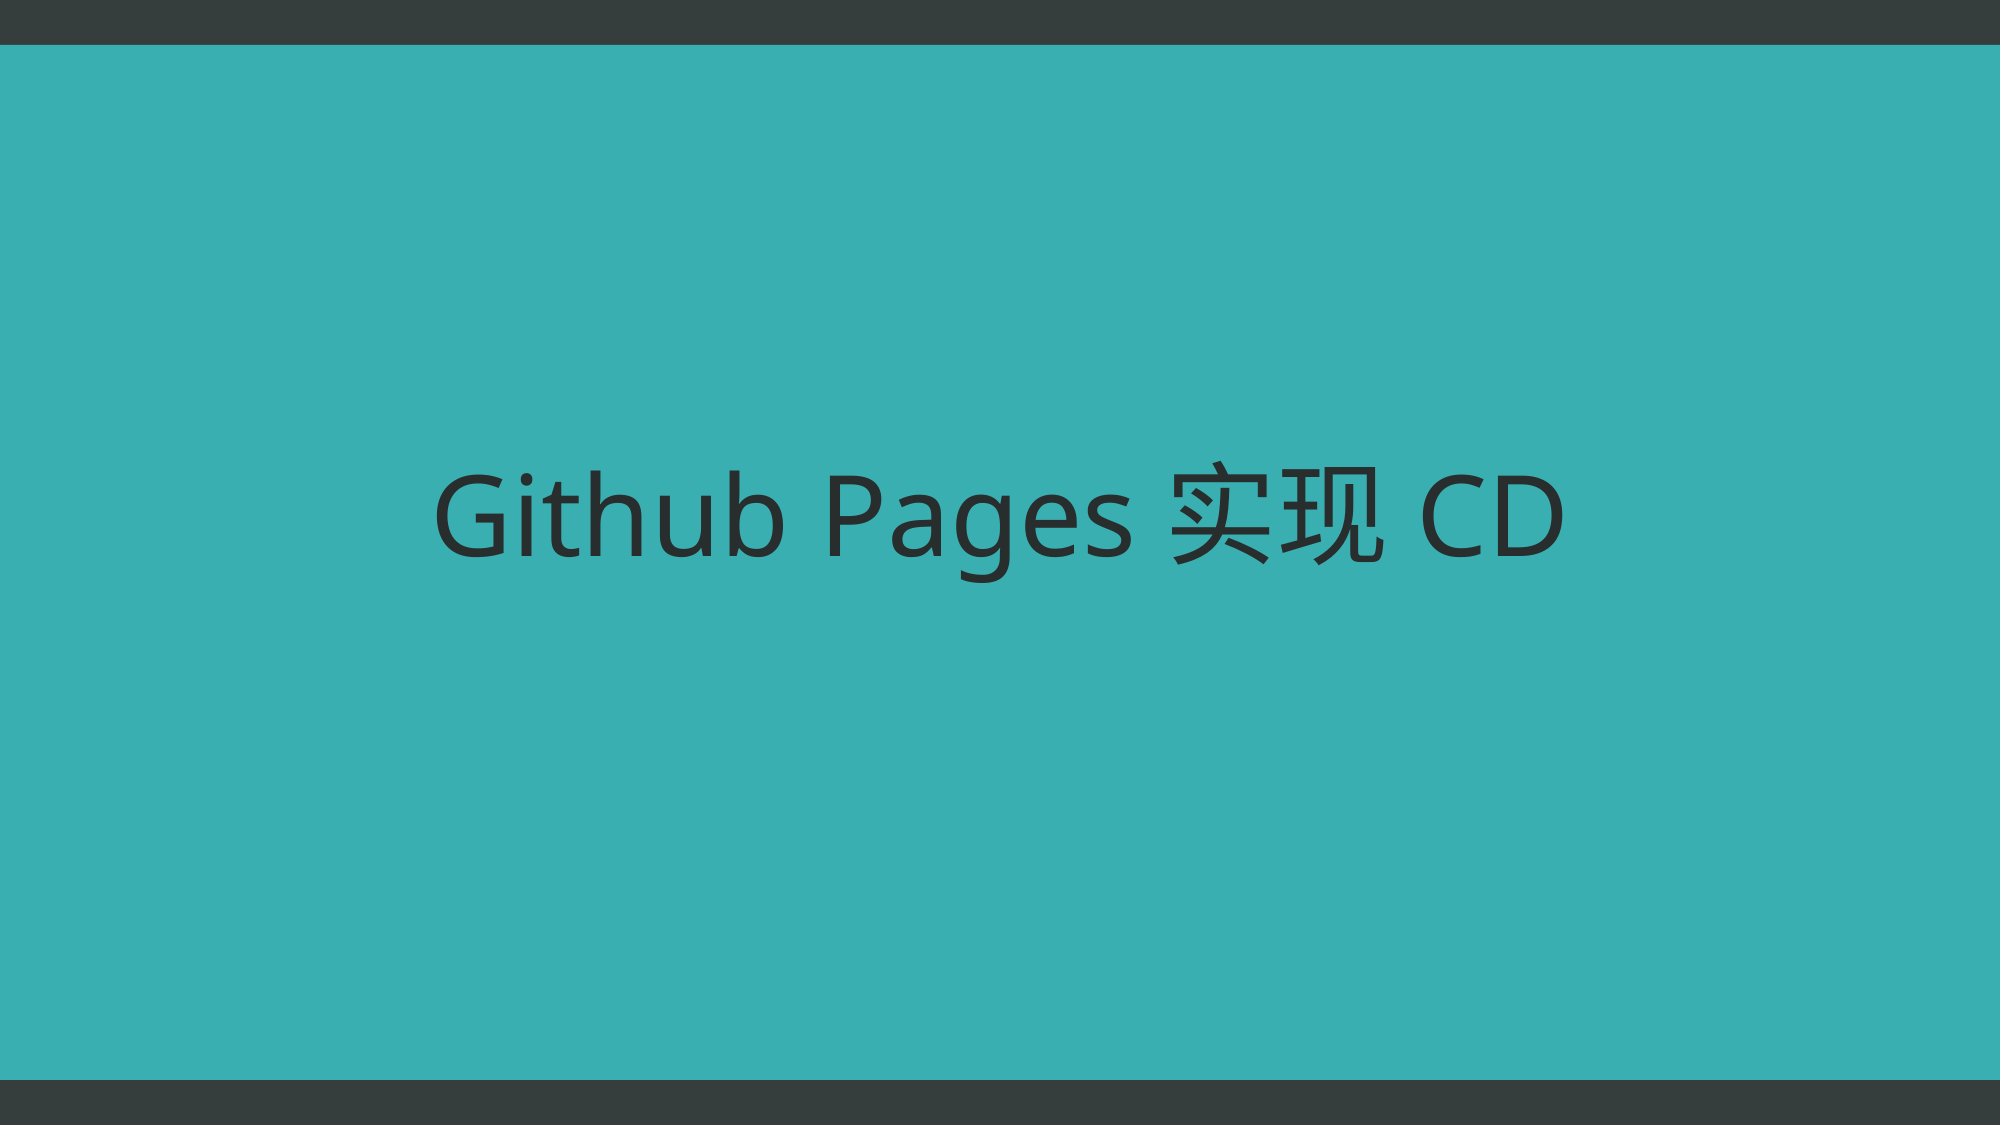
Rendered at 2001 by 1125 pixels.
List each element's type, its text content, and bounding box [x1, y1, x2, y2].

title Github Pages实现CD [212, 179, 1788, 589]
